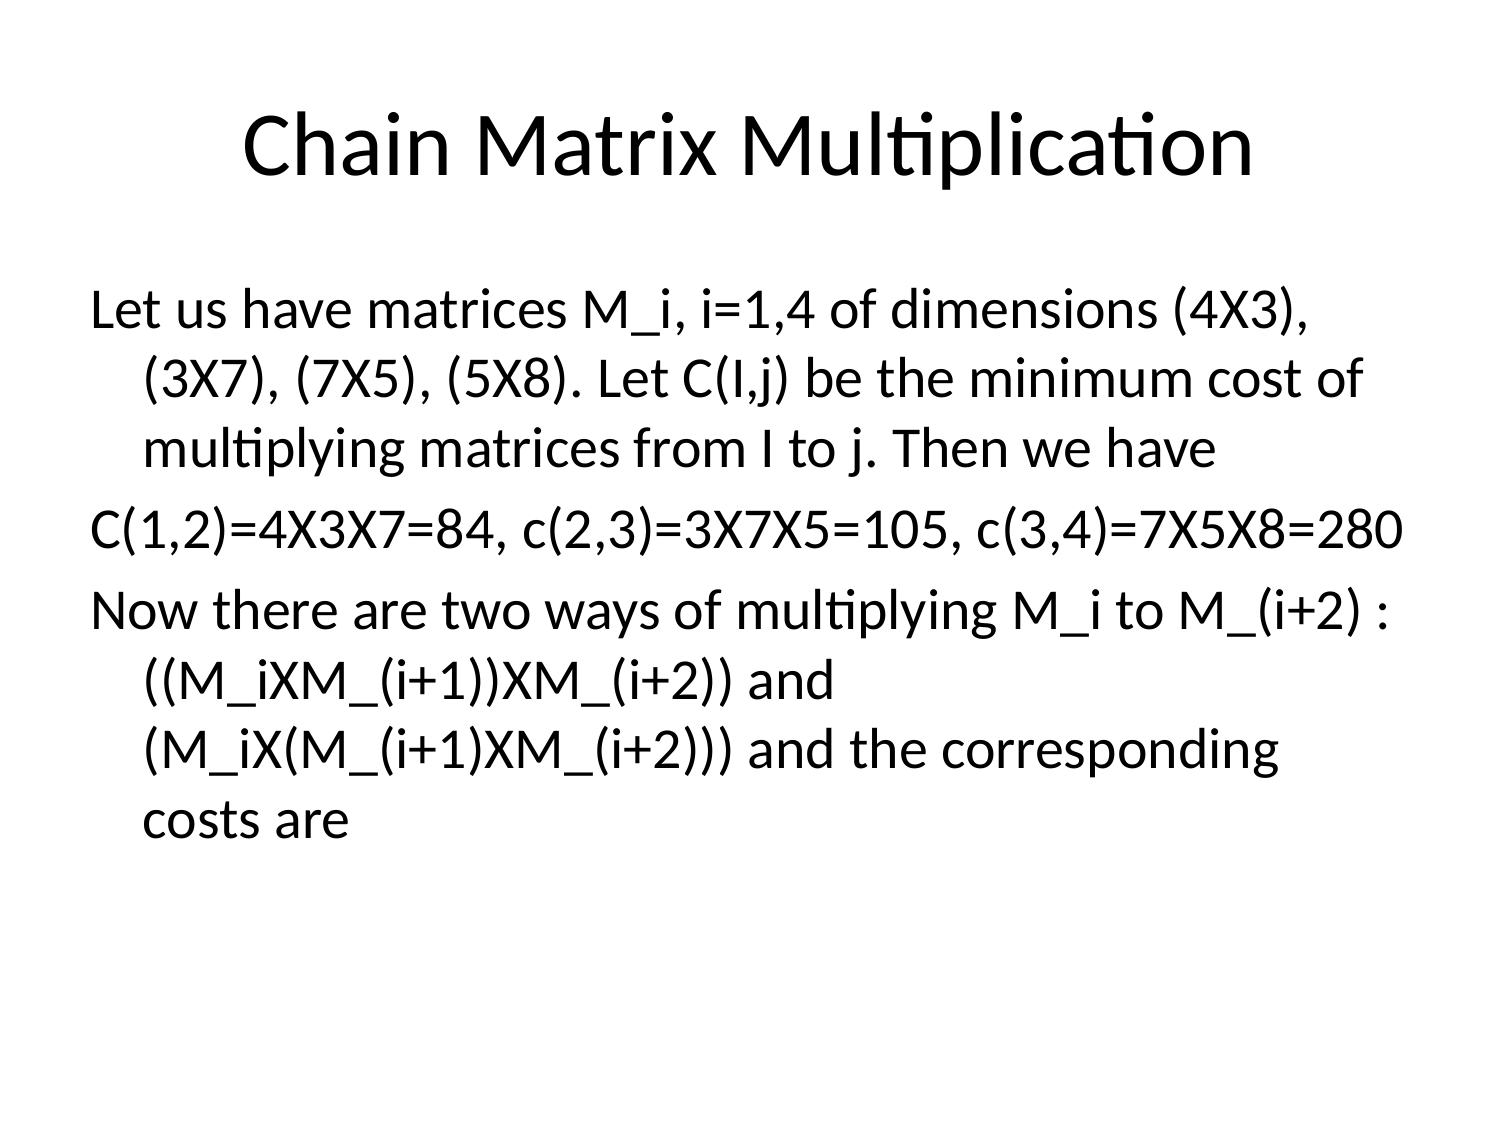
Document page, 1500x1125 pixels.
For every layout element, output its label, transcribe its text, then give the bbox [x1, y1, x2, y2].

title Chain Matrix Multiplication [75, 45, 1425, 233]
list Let us have matrices M_i, i=1,4 of dimensions (4X3), (3X7), (7X5), (5X8). Let C(I,j) be the minimum cost of multiplying matrices from I to j. Then we have C(1,2)=4X3X7=84, c(2,3)=3X7X5=105, c(3,4)=7X5X8=280 Now there are two ways of multiplying M_i to M_(i+2) : ((M_iXM_(i+1))XM_(i+2)) and (M_iX(M_(i+1)XM_(i+2))) and the corresponding costs are [75, 262, 1425, 1005]
